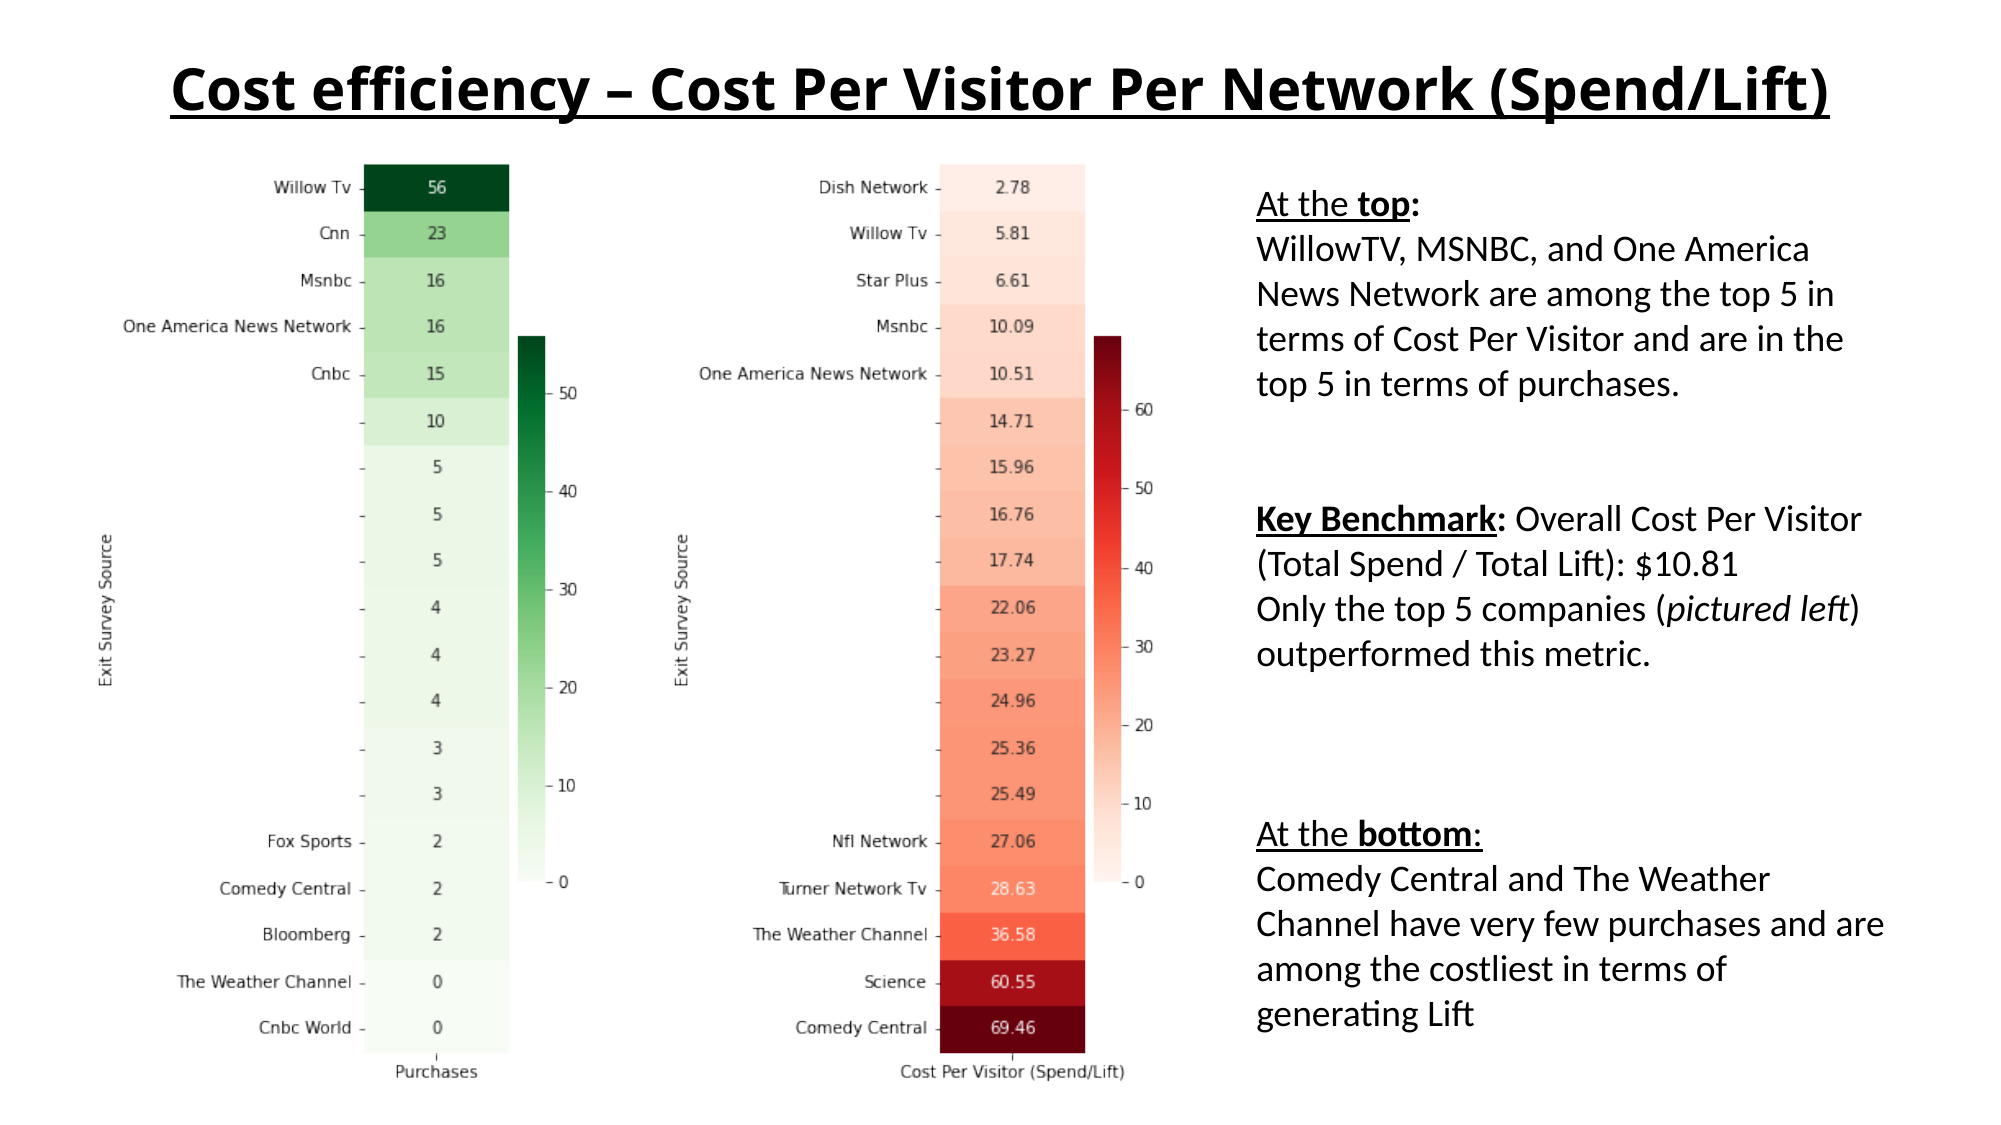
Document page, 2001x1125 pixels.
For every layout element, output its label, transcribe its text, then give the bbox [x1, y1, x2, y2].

title Cost efficiency – Cost Per Visitor Per Network (Spend/Lift) [89, 32, 1911, 151]
picture [665, 153, 1166, 1093]
picture [89, 153, 590, 1093]
text_box At the top: WillowTV, MSNBC, and One America News Network are among the top 5 in terms of Cost Per Visitor and are in the top 5 in terms of purchases. Key Benchmark: Overall Cost Per Visitor (Total Spend / Total Lift): $10.81 Only the top 5 companies (pictured left) outperformed this metric. At the bottom: Comedy Central and The Weather Channel have very few purchases and are among the costliest in terms of generating Lift [1241, 172, 1911, 1042]
